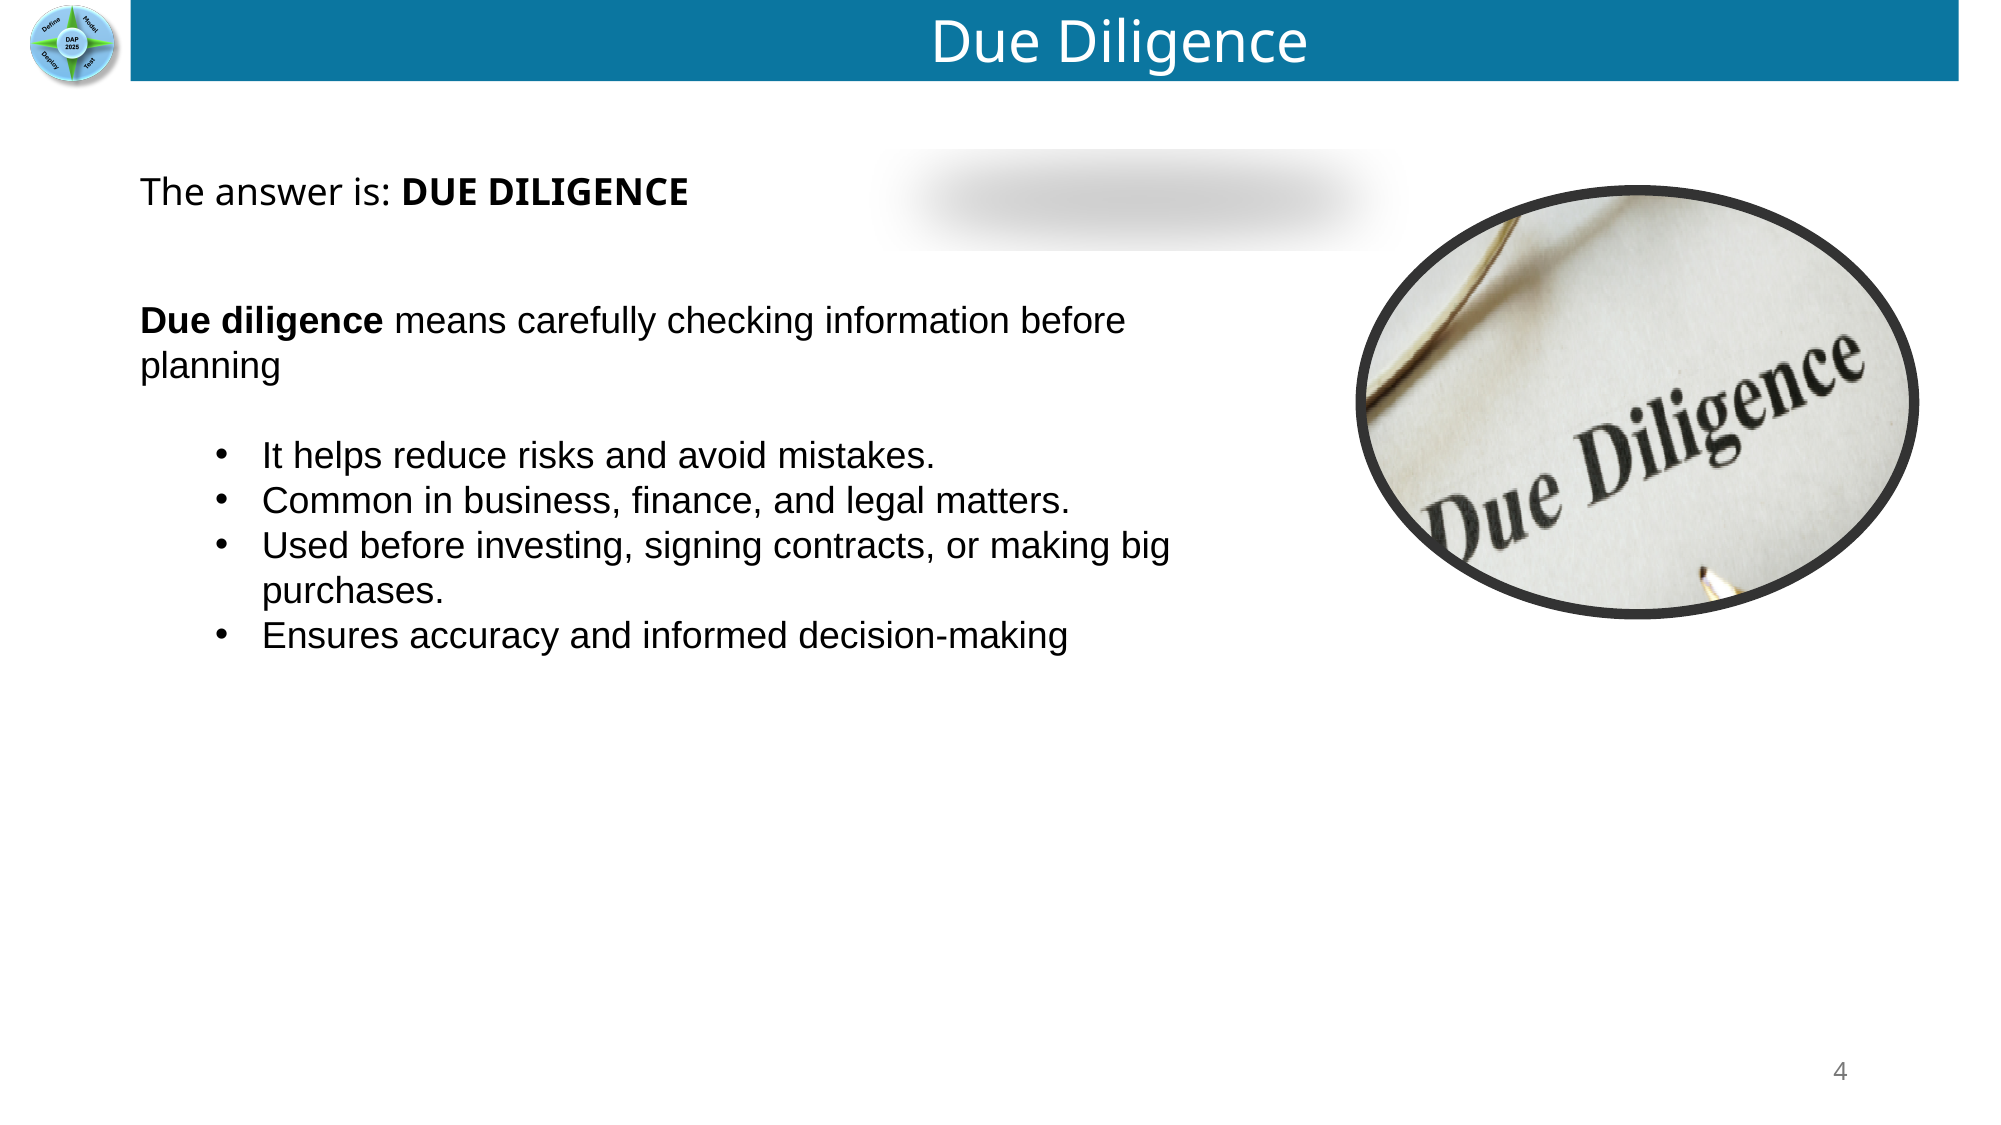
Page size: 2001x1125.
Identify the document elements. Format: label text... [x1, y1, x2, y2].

picture [1360, 189, 1915, 615]
text_box The answer is: DUE DILIGENCE [125, 160, 921, 221]
text_box Due Diligence [130, 0, 1959, 82]
picture [28, 3, 126, 93]
slide_number 4 [1412, 1042, 1863, 1103]
text_box Due diligence means carefully checking information before planning It helps reduce risks and avoid mistakes. Common in business, finance, and legal matters. Used before investing, signing contracts, or making big purchases. Ensures accuracy and informed decision-making [124, 288, 1261, 709]
